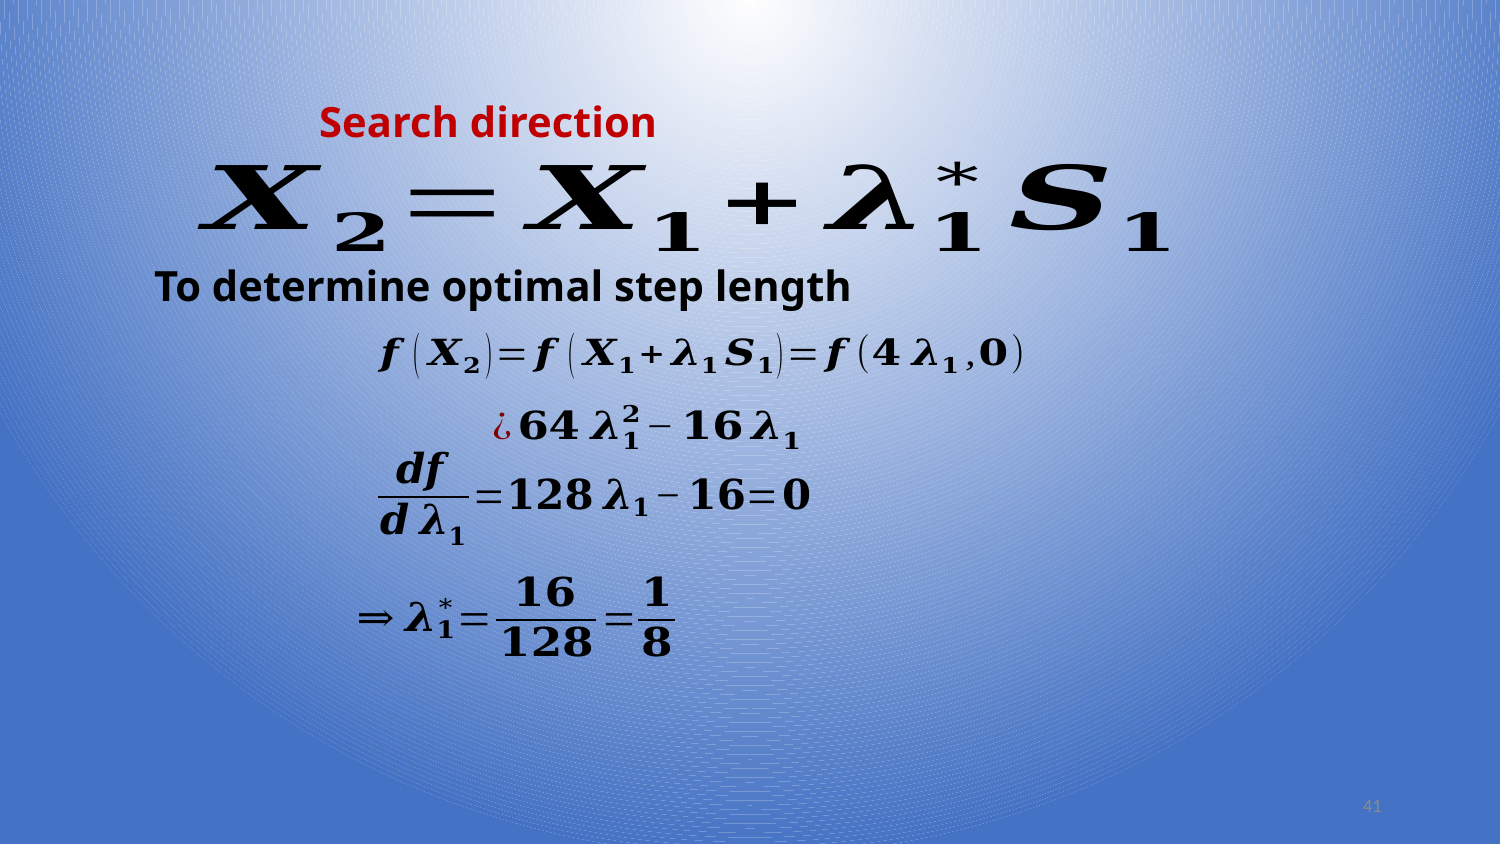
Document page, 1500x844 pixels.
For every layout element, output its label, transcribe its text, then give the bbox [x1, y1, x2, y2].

slide_number 41 [1059, 782, 1397, 827]
